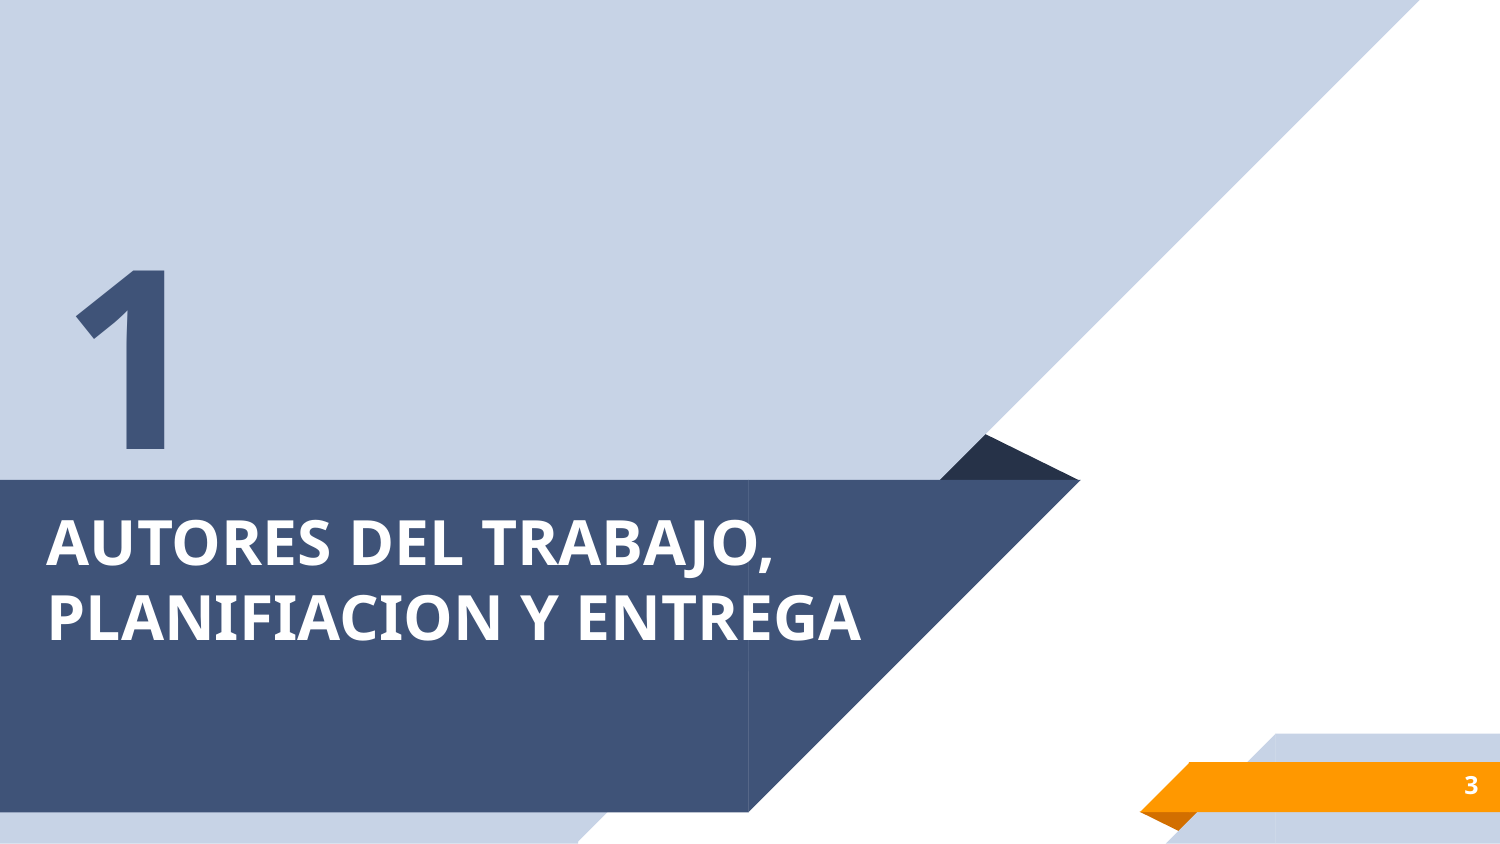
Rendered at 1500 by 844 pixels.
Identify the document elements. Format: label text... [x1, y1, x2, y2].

text_box 1 [46, 0, 405, 515]
slide_number 3 [1249, 760, 1494, 813]
title AUTORES DEL TRABAJO, PLANIFIACION Y ENTREGA [31, 485, 944, 668]
